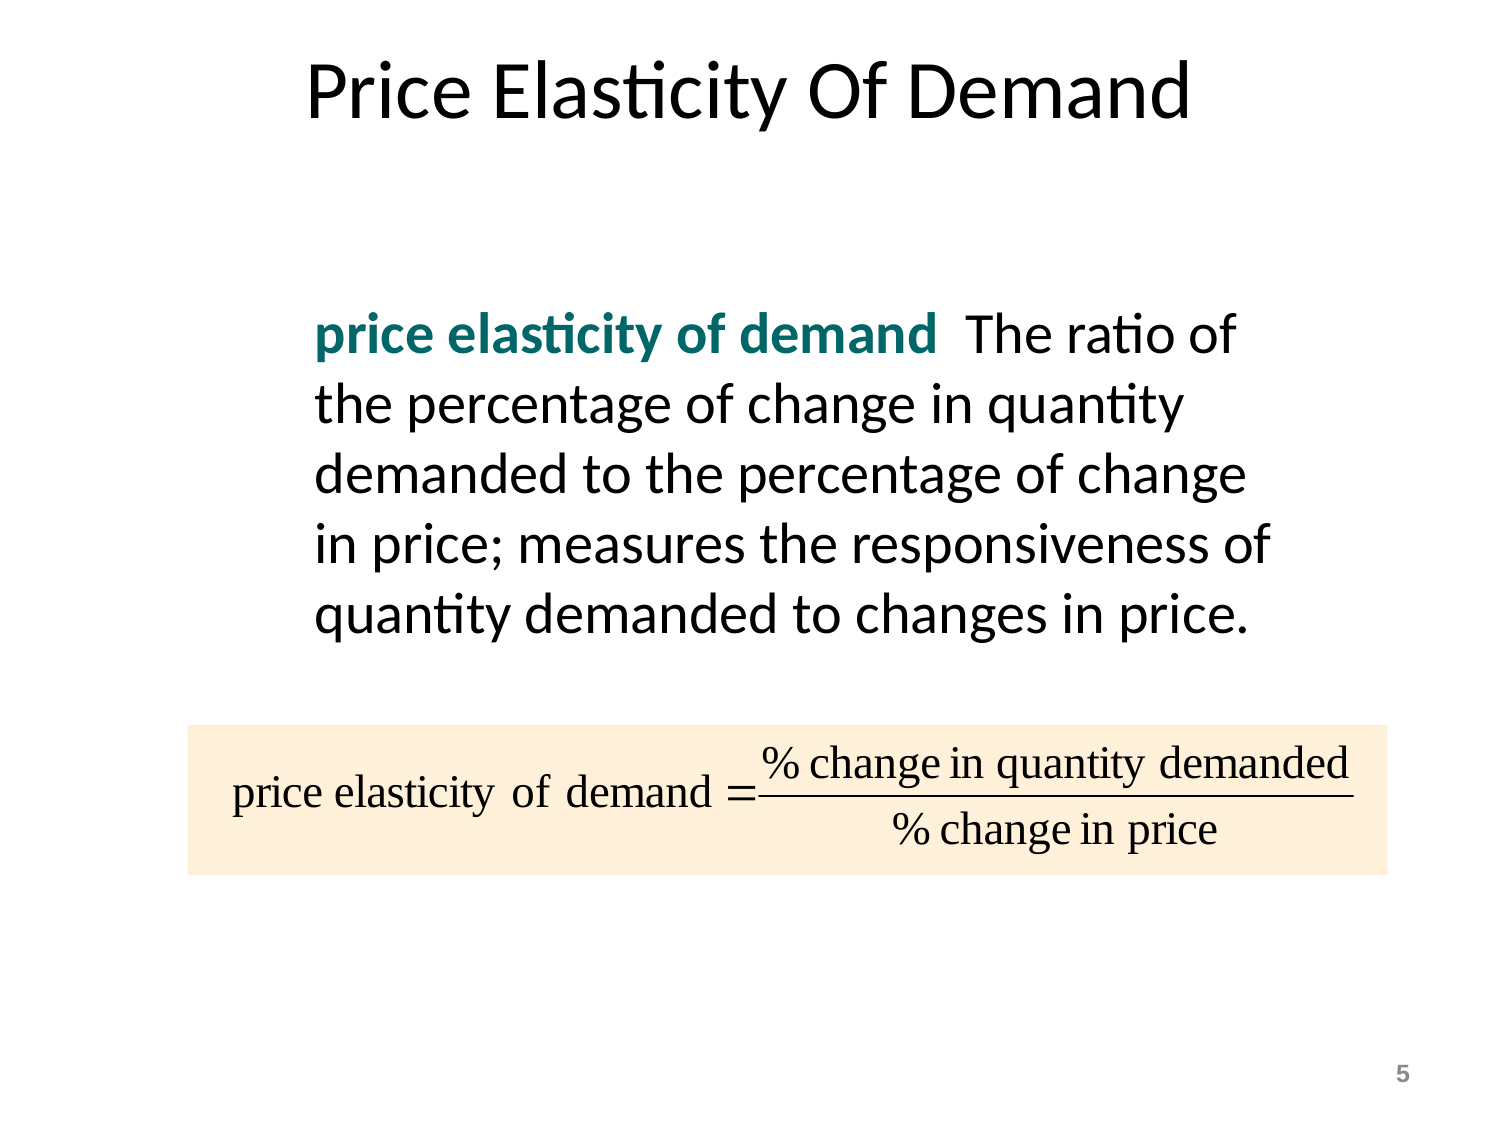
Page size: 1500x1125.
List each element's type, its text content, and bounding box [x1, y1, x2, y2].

slide_number 5 [1074, 1042, 1425, 1103]
text_box Price Elasticity Of Demand [0, 0, 1500, 150]
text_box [187, 724, 1388, 876]
text_box price elasticity of demand The ratio of the percentage of change in quantity demanded to the percentage of change in price; measures the responsiveness of quantity demanded to changes in price. [300, 287, 1313, 625]
